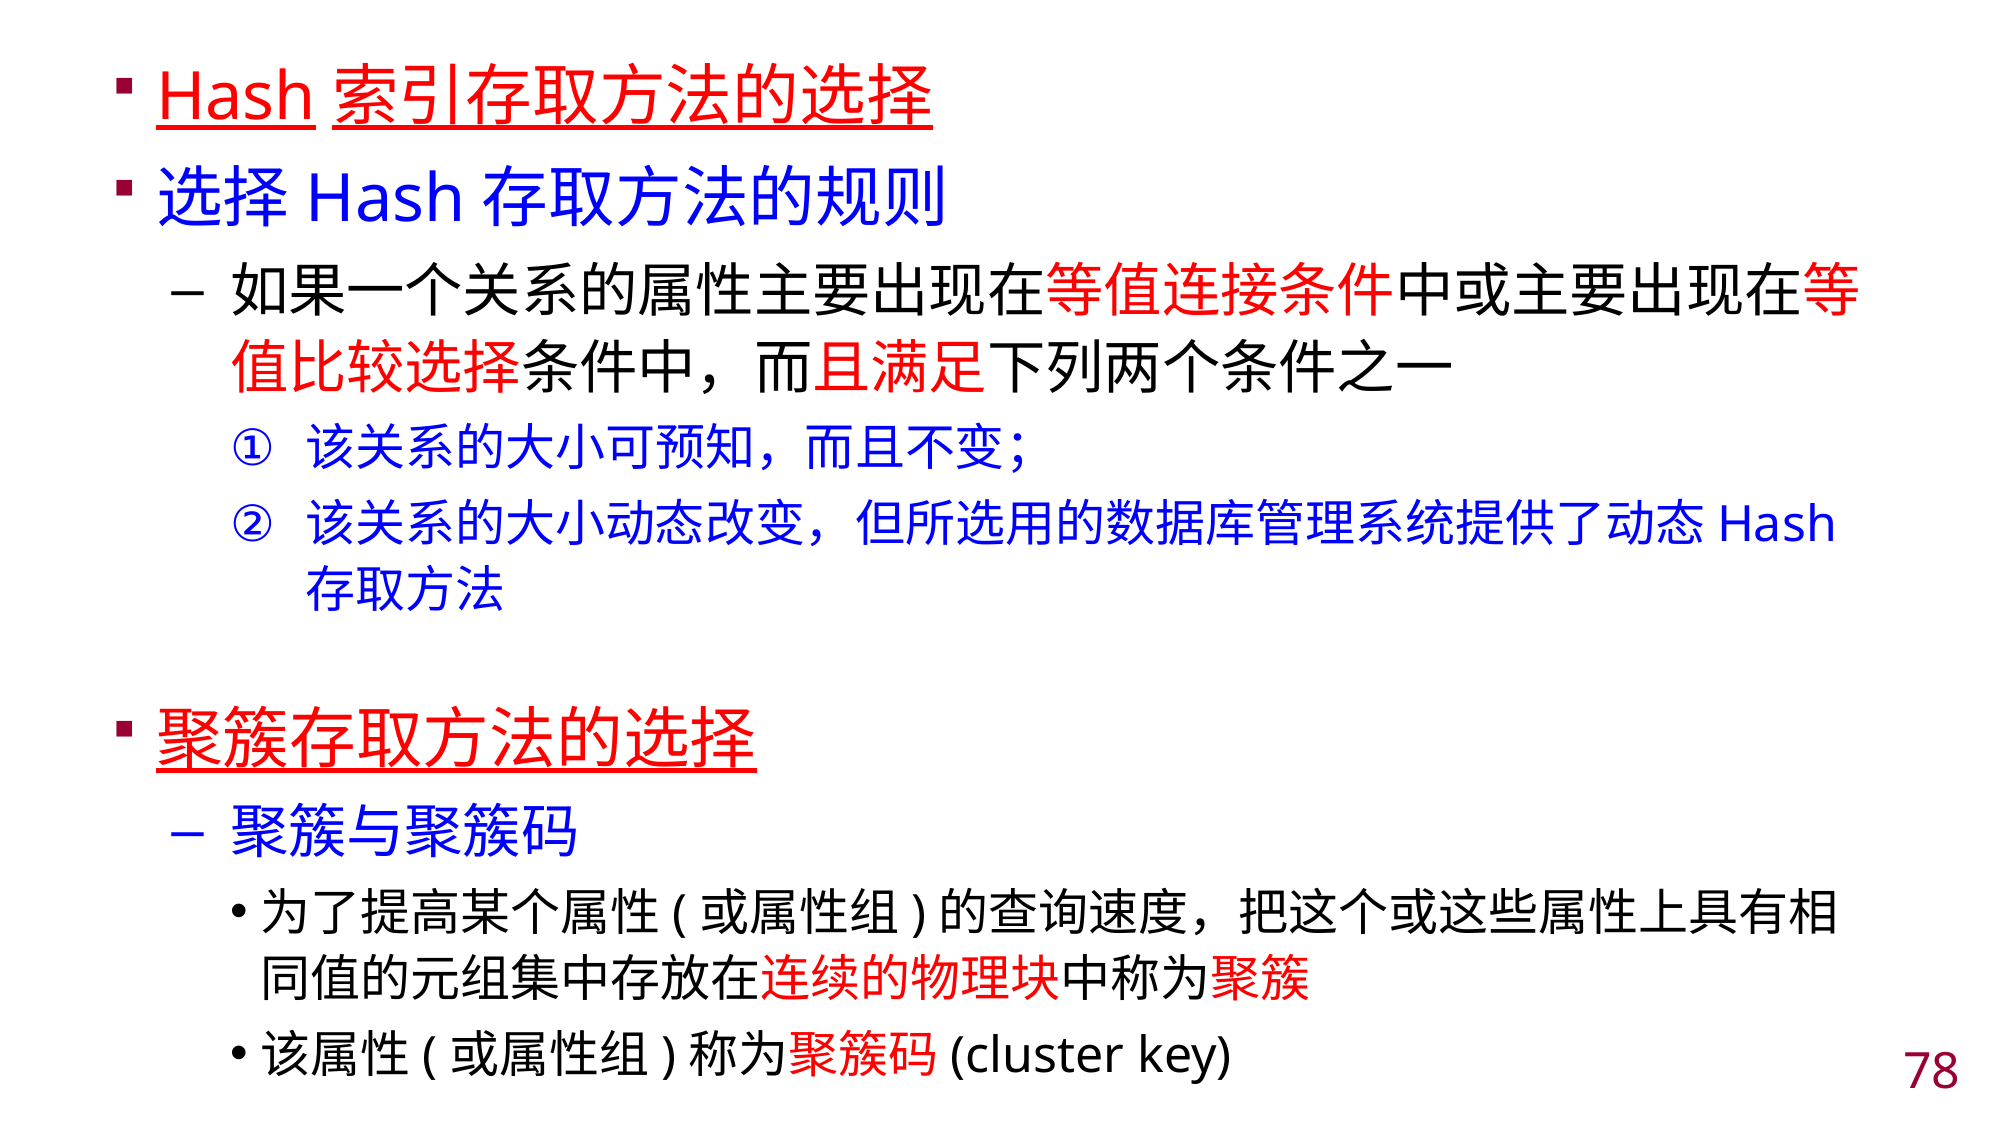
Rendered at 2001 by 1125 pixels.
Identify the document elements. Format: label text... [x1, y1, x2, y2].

slide_number 77 [1550, 1048, 1975, 1096]
list Hash索引存取方法的选择 选择Hash存取方法的规则 如果一个关系的属性主要出现在等值连接条件中或主要出现在等值比较选择条件中，而且满足下列两个条件之一 该关系的大小可预知，而且不变； 该关系的大小动态改变，但所选用的数据库管理系统提供了动态Hash存取方法 聚簇存取方法的选择 聚簇与聚簇码 为了提高某个属性(或属性组)的查询速度，把这个或这些属性上具有相同值的元组集中存放在连续的物理块中称为聚簇 该属性(或属性组)称为聚簇码(cluster key) [97, 37, 1904, 1096]
